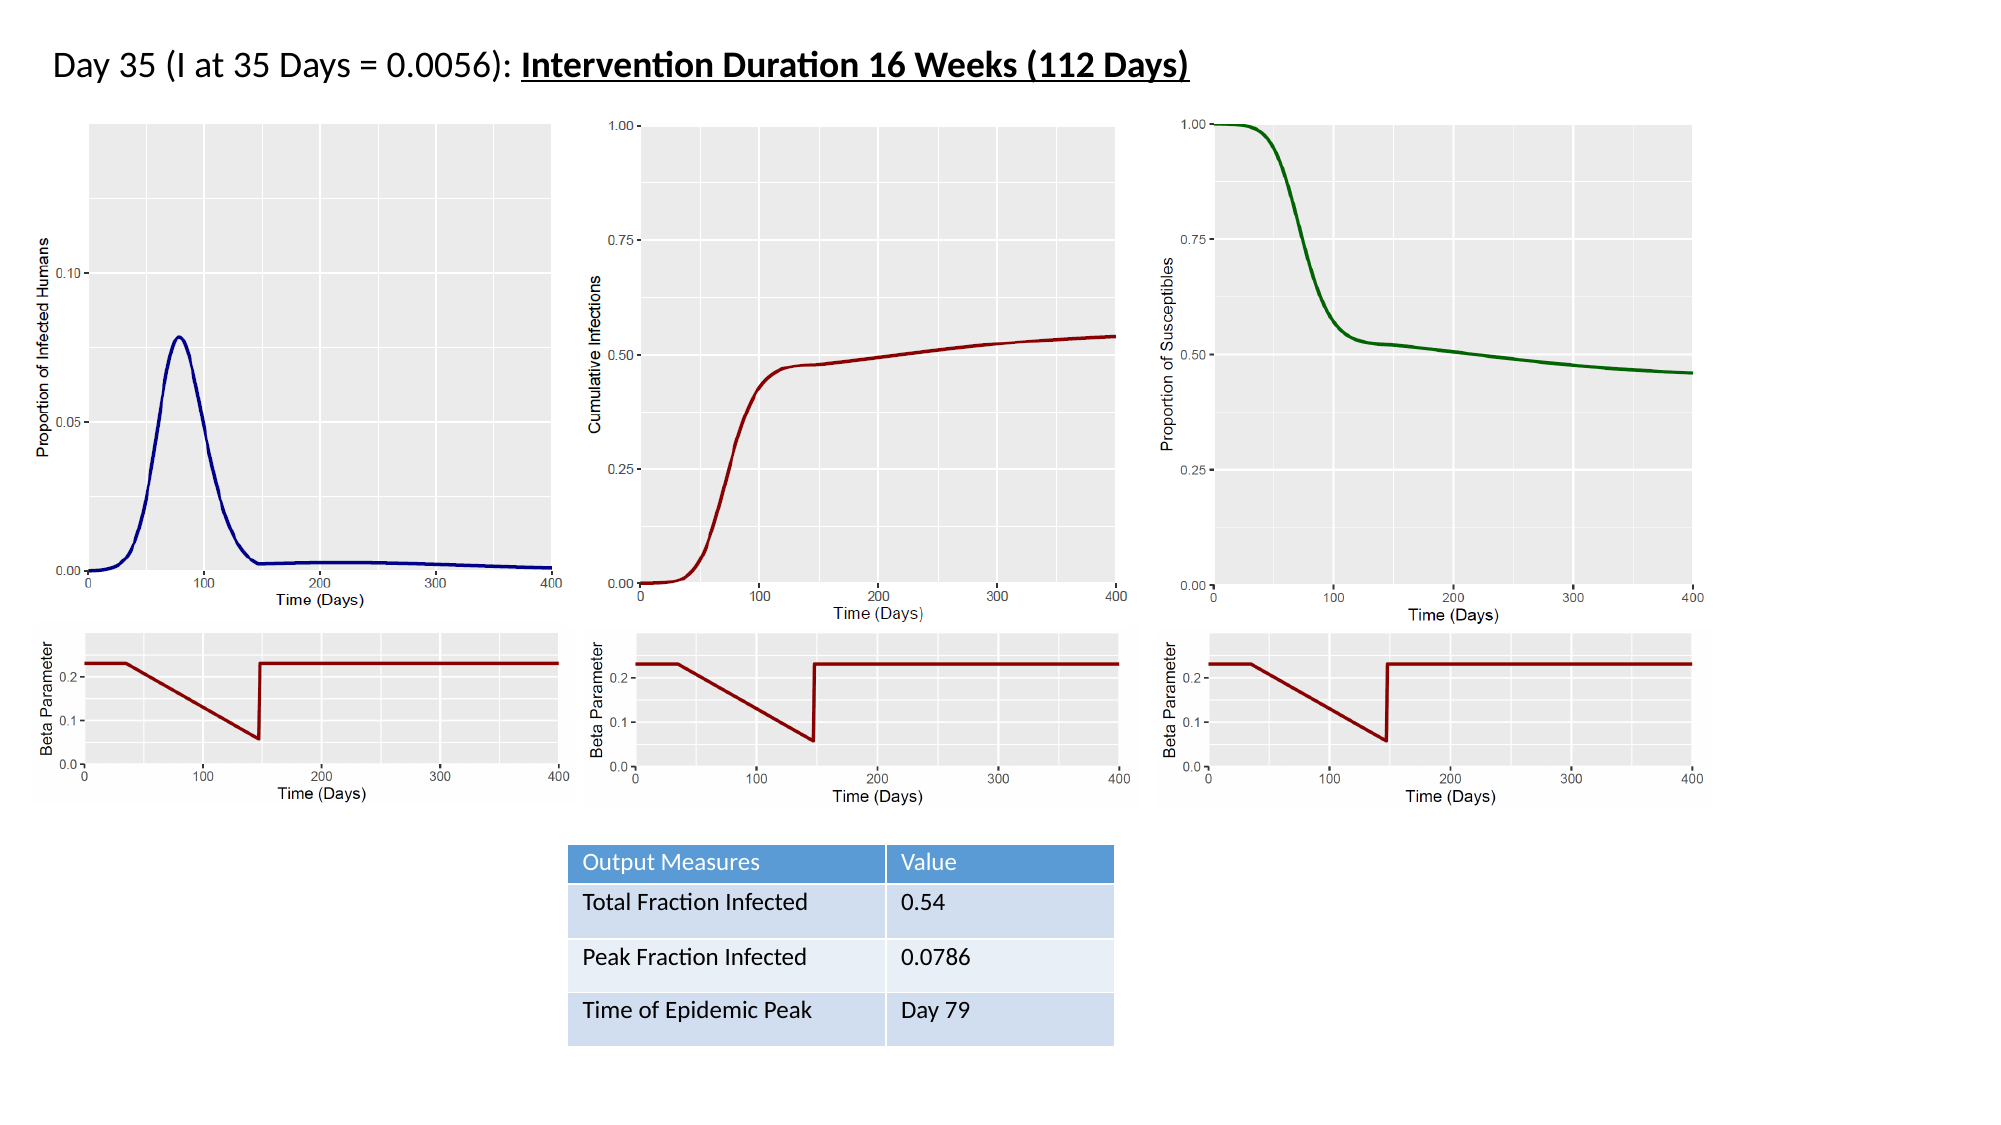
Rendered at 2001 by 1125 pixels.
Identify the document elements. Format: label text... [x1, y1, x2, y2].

table_header Output Measures [568, 845, 885, 883]
text_box Day 35 (I at 35 Days = 0.0056): Intervention Duration 16 Weeks (112 Days) [38, 32, 1205, 93]
table_cell Peak Fraction Infected [568, 940, 885, 992]
picture [1144, 105, 1713, 808]
table_cell 0.0786 [887, 940, 1114, 992]
table_cell Total Fraction Infected [568, 885, 885, 938]
table_cell 0.54 [887, 885, 1114, 938]
table_cell Time of Epidemic Peak [568, 993, 885, 1046]
table_cell Day 79 [887, 993, 1114, 1046]
table_header Value [887, 845, 1114, 883]
picture [18, 105, 1140, 808]
